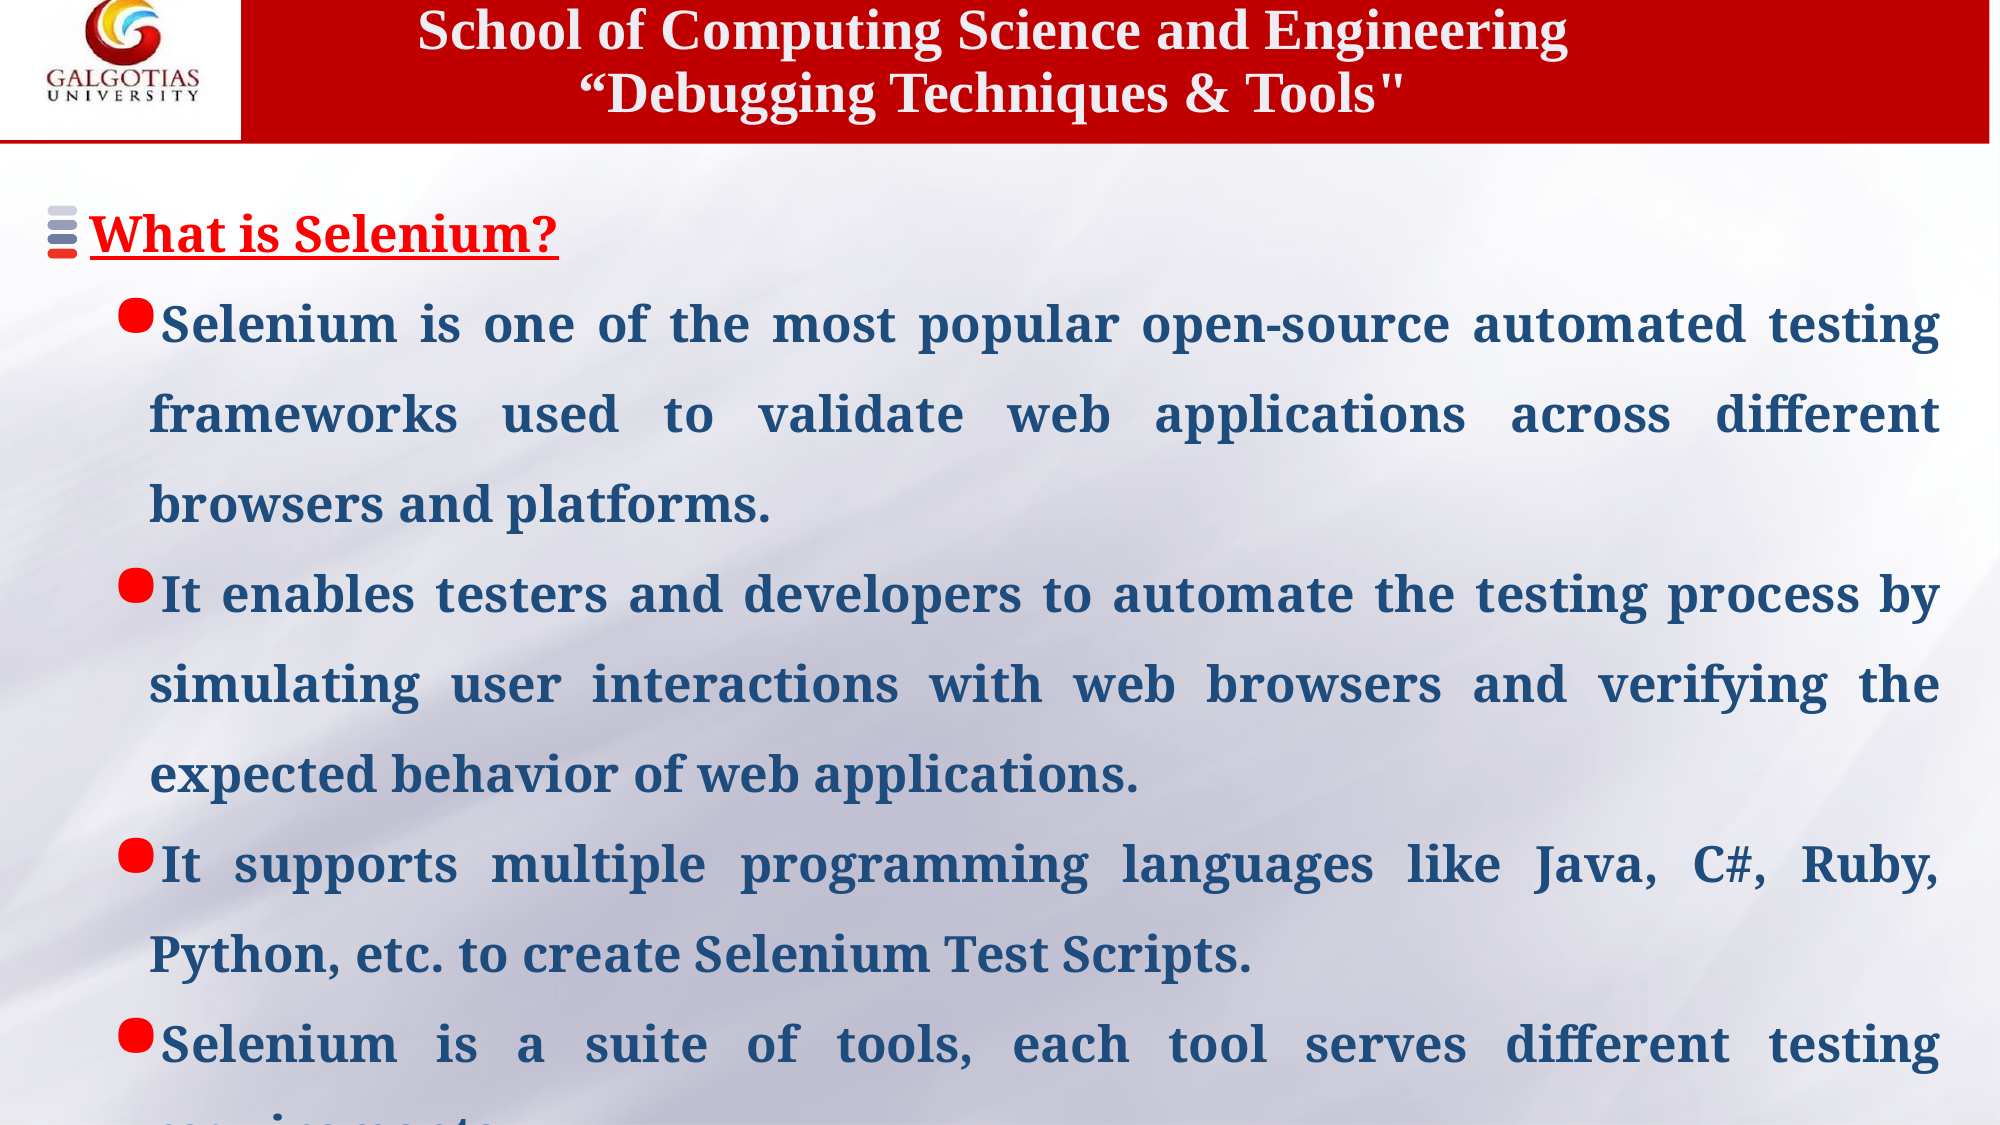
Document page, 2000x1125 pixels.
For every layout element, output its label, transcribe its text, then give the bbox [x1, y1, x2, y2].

picture [0, 0, 2000, 1125]
picture [0, 0, 241, 140]
list What is Selenium? Selenium is one of the most popular open-source automated testing frameworks used to validate web applications across different browsers and platforms. It enables testers and developers to automate the testing process by simulating user interactions with web browsers and verifying the expected behavior of web applications. It supports multiple programming languages like Java, C#, Ruby, Python, etc. to create Selenium Test Scripts. Selenium is a suite of tools, each tool serves different testing requirements. Selenium can be used to test only web applications and not mobile applications. [31, 164, 1957, 1078]
text_box School of Computing Science and Engineering “Debugging Techniques & Tools" [244, 0, 1990, 144]
